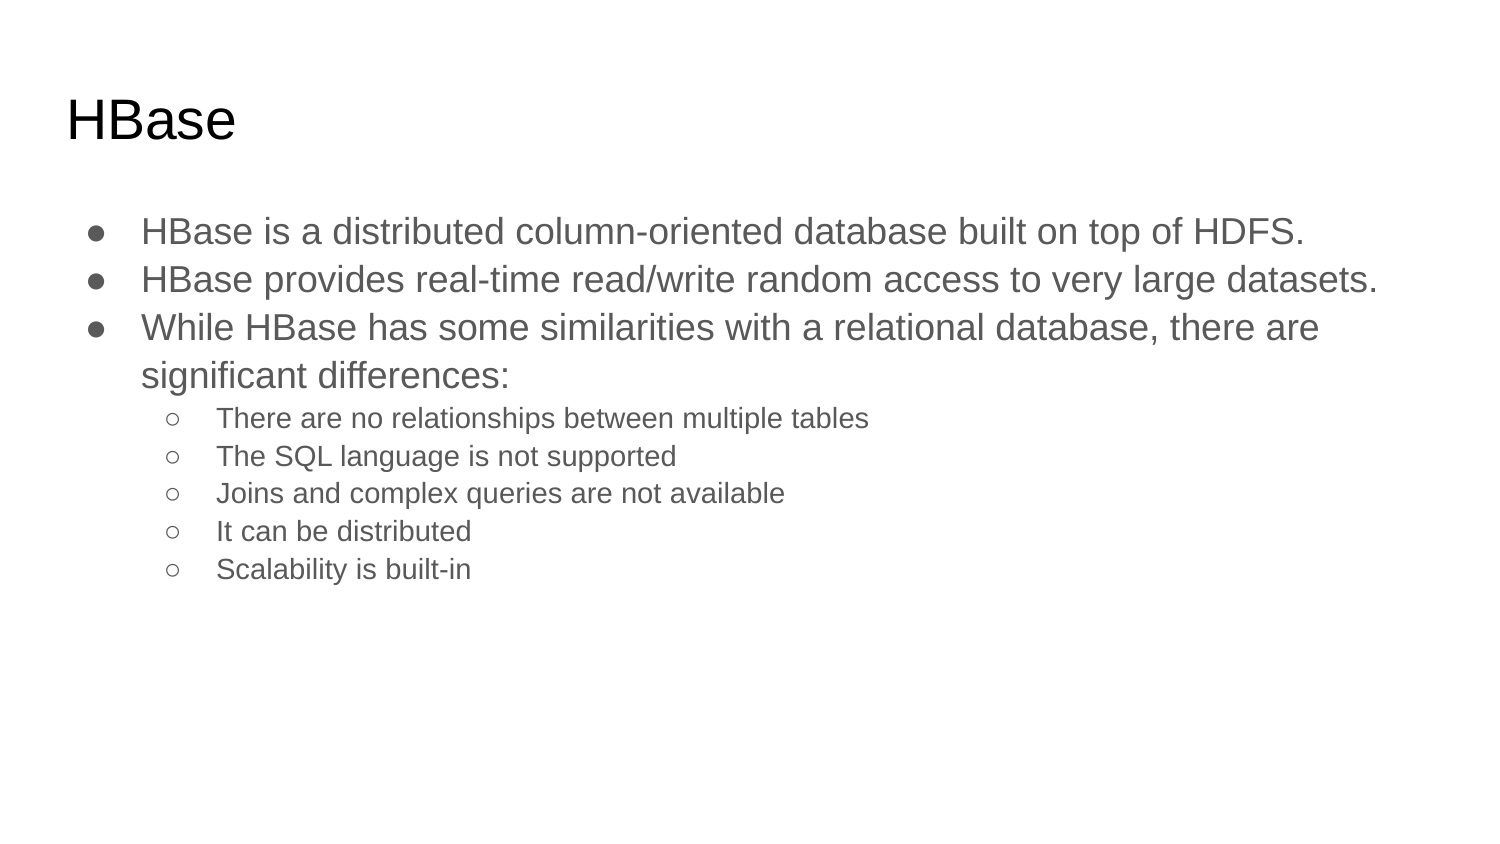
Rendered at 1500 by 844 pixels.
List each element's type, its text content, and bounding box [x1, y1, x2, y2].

title HBase [51, 72, 1449, 167]
list HBase is a distributed column-oriented database built on top of HDFS. HBase provides real-time read/write random access to very large datasets. While HBase has some similarities with a relational database, there are significant differences: There are no relationships between multiple tables The SQL language is not supported Joins and complex queries are not available It can be distributed Scalability is built-in [51, 189, 1449, 750]
